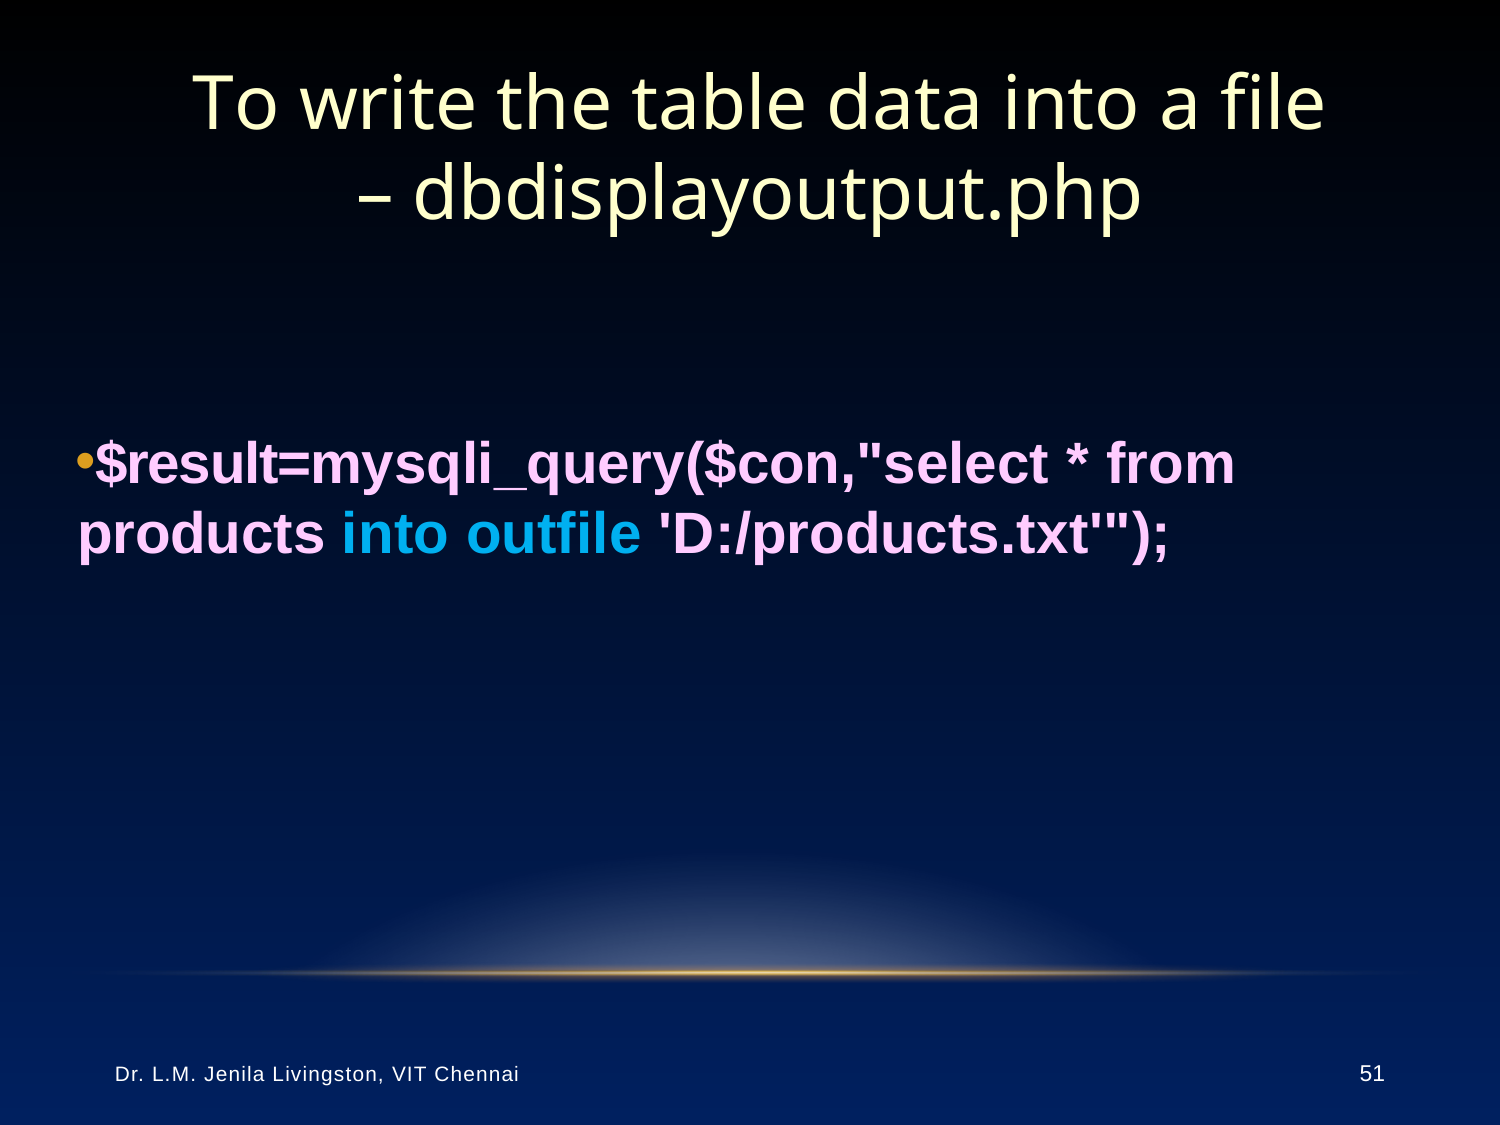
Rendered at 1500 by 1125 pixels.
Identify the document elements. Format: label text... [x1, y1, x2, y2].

footer Dr. L.M. Jenila Livingston, VIT Chennai [99, 1042, 675, 1103]
picture [0, 0, 1500, 1125]
text_box To write the table data into a file – dbdisplayoutput.php [169, 54, 1331, 235]
list $result=mysqli_query($con,"select * from products into outfile 'D:/products.txt'"); [75, 425, 1425, 1063]
slide_number 51 [1237, 1042, 1400, 1103]
